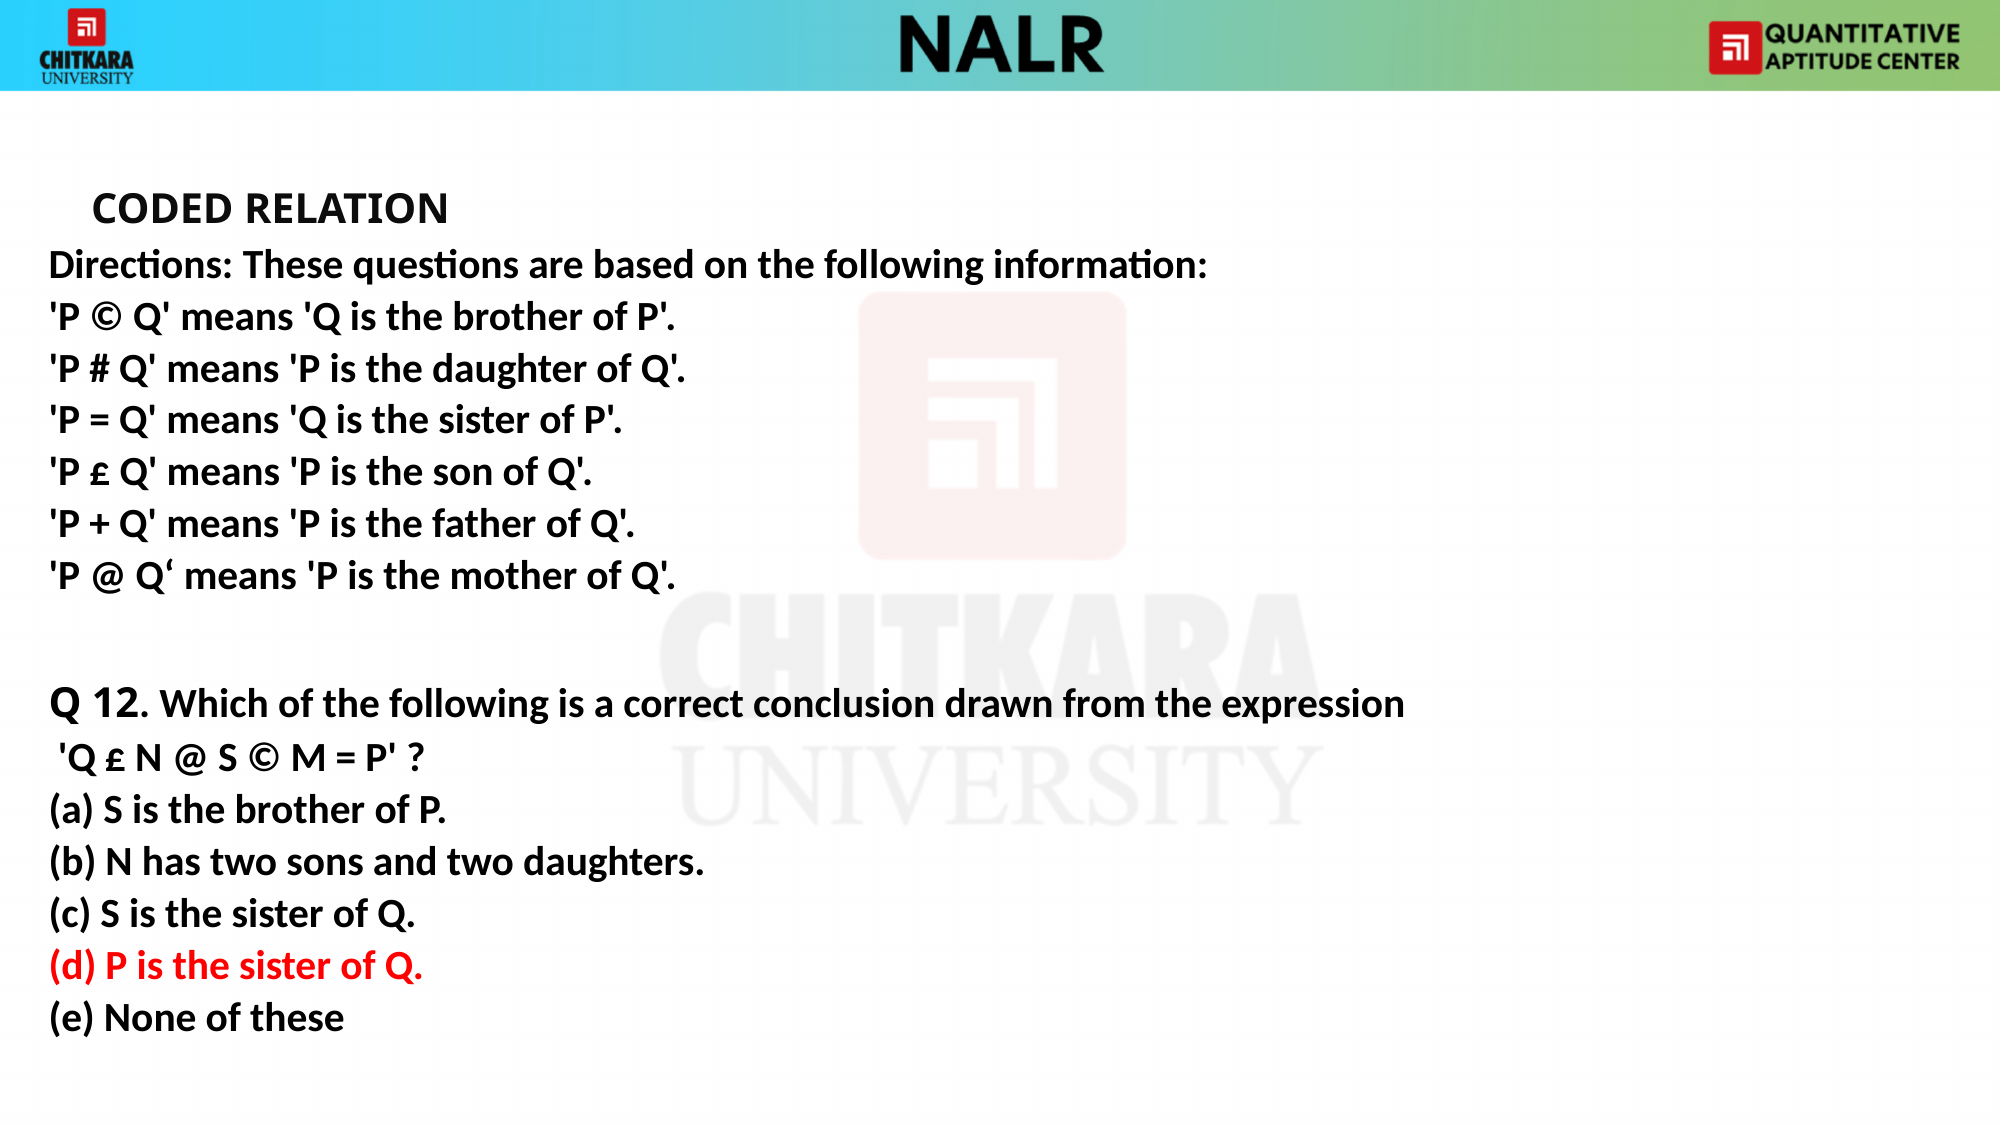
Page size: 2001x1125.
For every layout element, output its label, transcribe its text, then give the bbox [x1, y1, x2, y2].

picture [0, 0, 2000, 1125]
list CODED RELATION Directions: These questions are based on the following information: 'P © Q' means 'Q is the brother of P'. 'P # Q' means 'P is the daughter of Q'. 'P = Q' means 'Q is the sister of P'. 'P £ Q' means 'P is the son of Q'. 'P + Q' means 'P is the father of Q'. 'P @ Q‘ means 'P is the mother of Q'. Q 12. Which of the following is a correct conclusion drawn from the expression 'Q £ N @ S © M = P' ? (a) S is the brother of P. (b) N has two sons and two daughters. (c) S is the sister of Q. (d) P is the sister of Q. (e) None of these [33, 175, 1959, 1053]
title [41, 31, 1959, 142]
